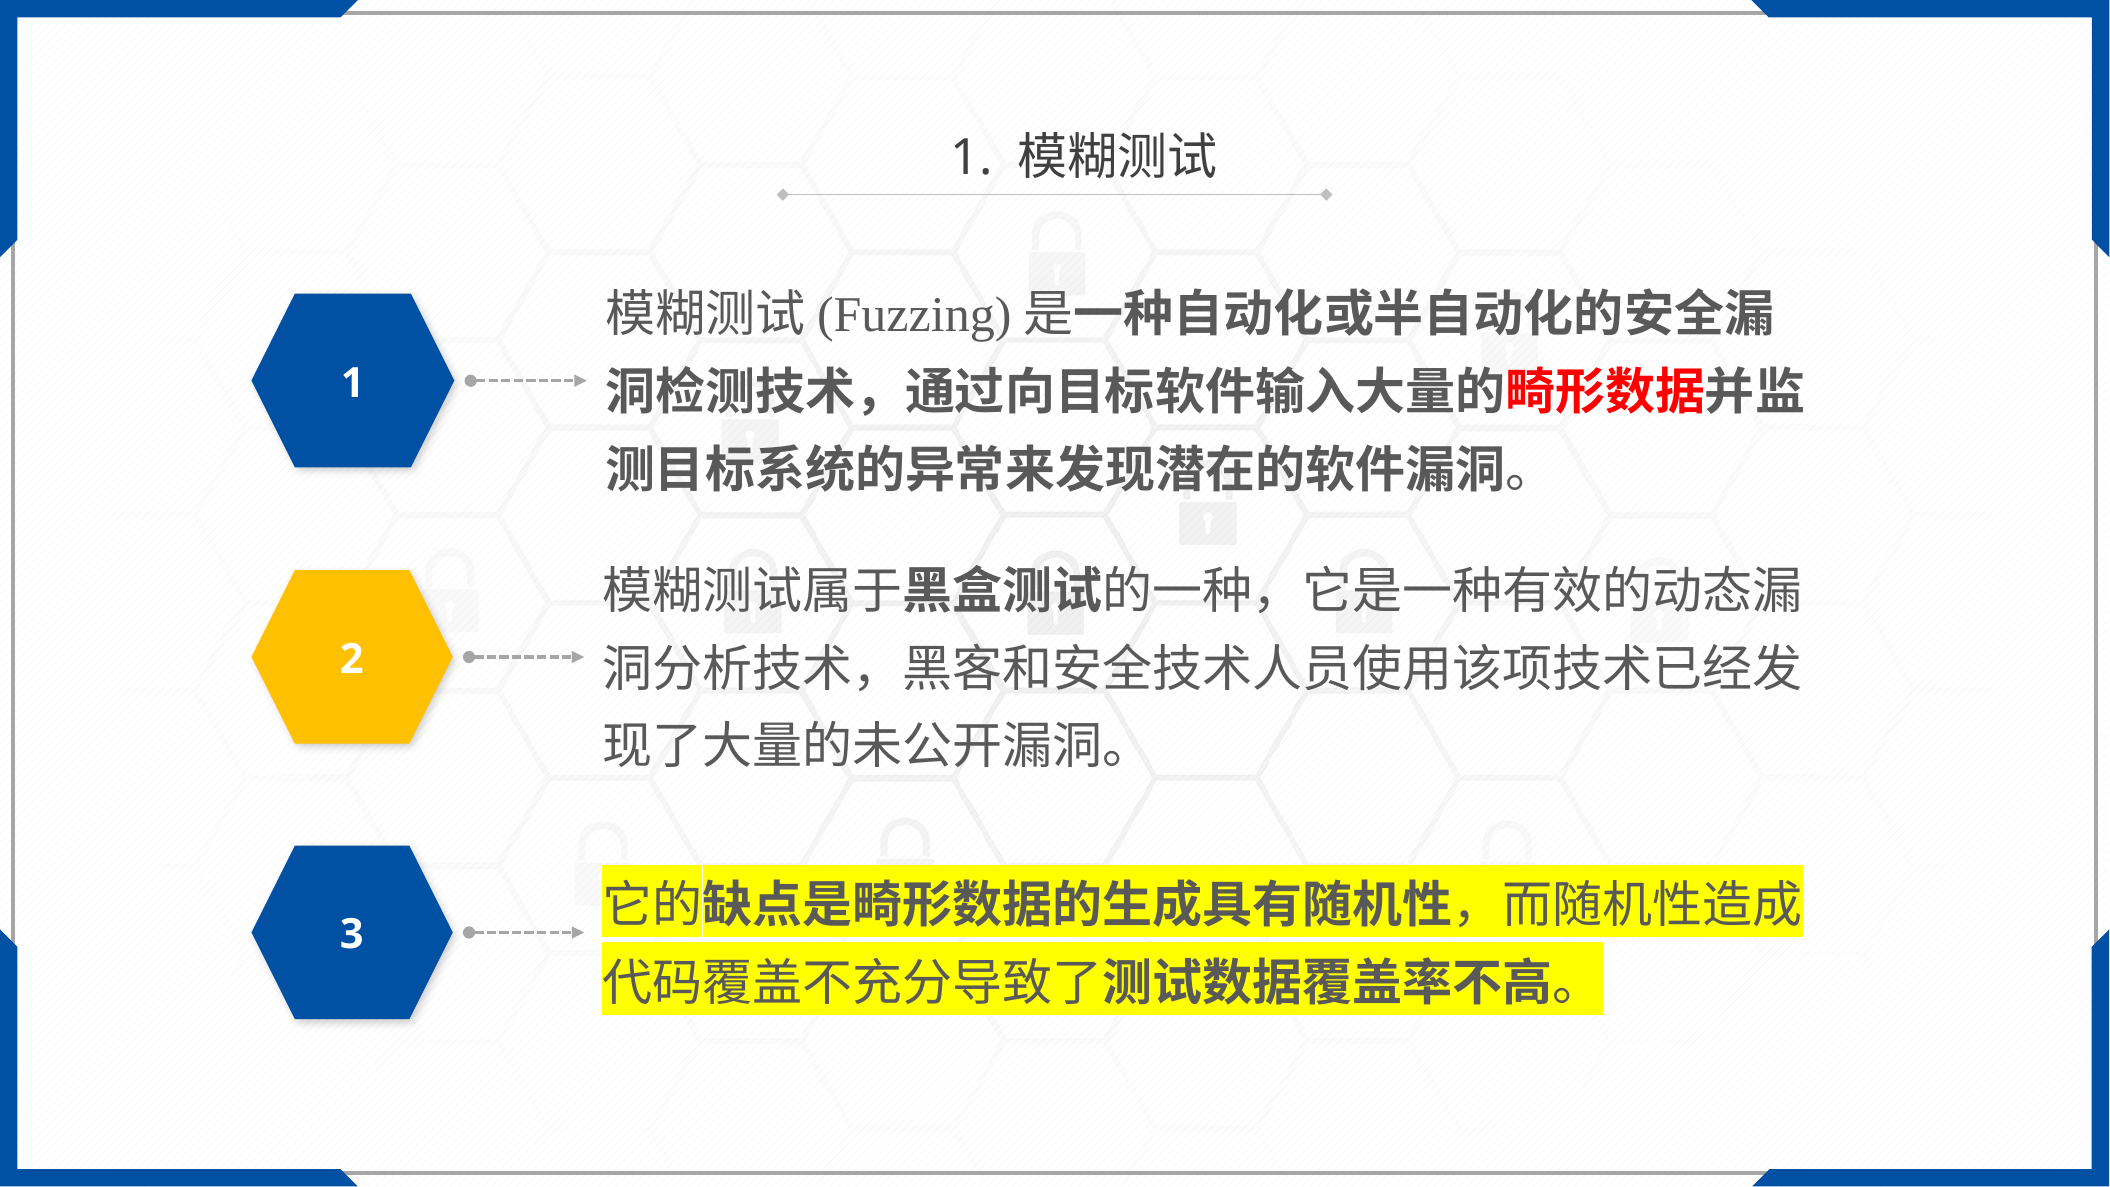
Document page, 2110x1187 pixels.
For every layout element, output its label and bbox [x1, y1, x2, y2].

text_box [416, 116, 1752, 195]
text_box [251, 845, 1833, 1020]
picture [80, 0, 2029, 1187]
text_box [251, 534, 1858, 779]
text_box [251, 258, 1835, 503]
